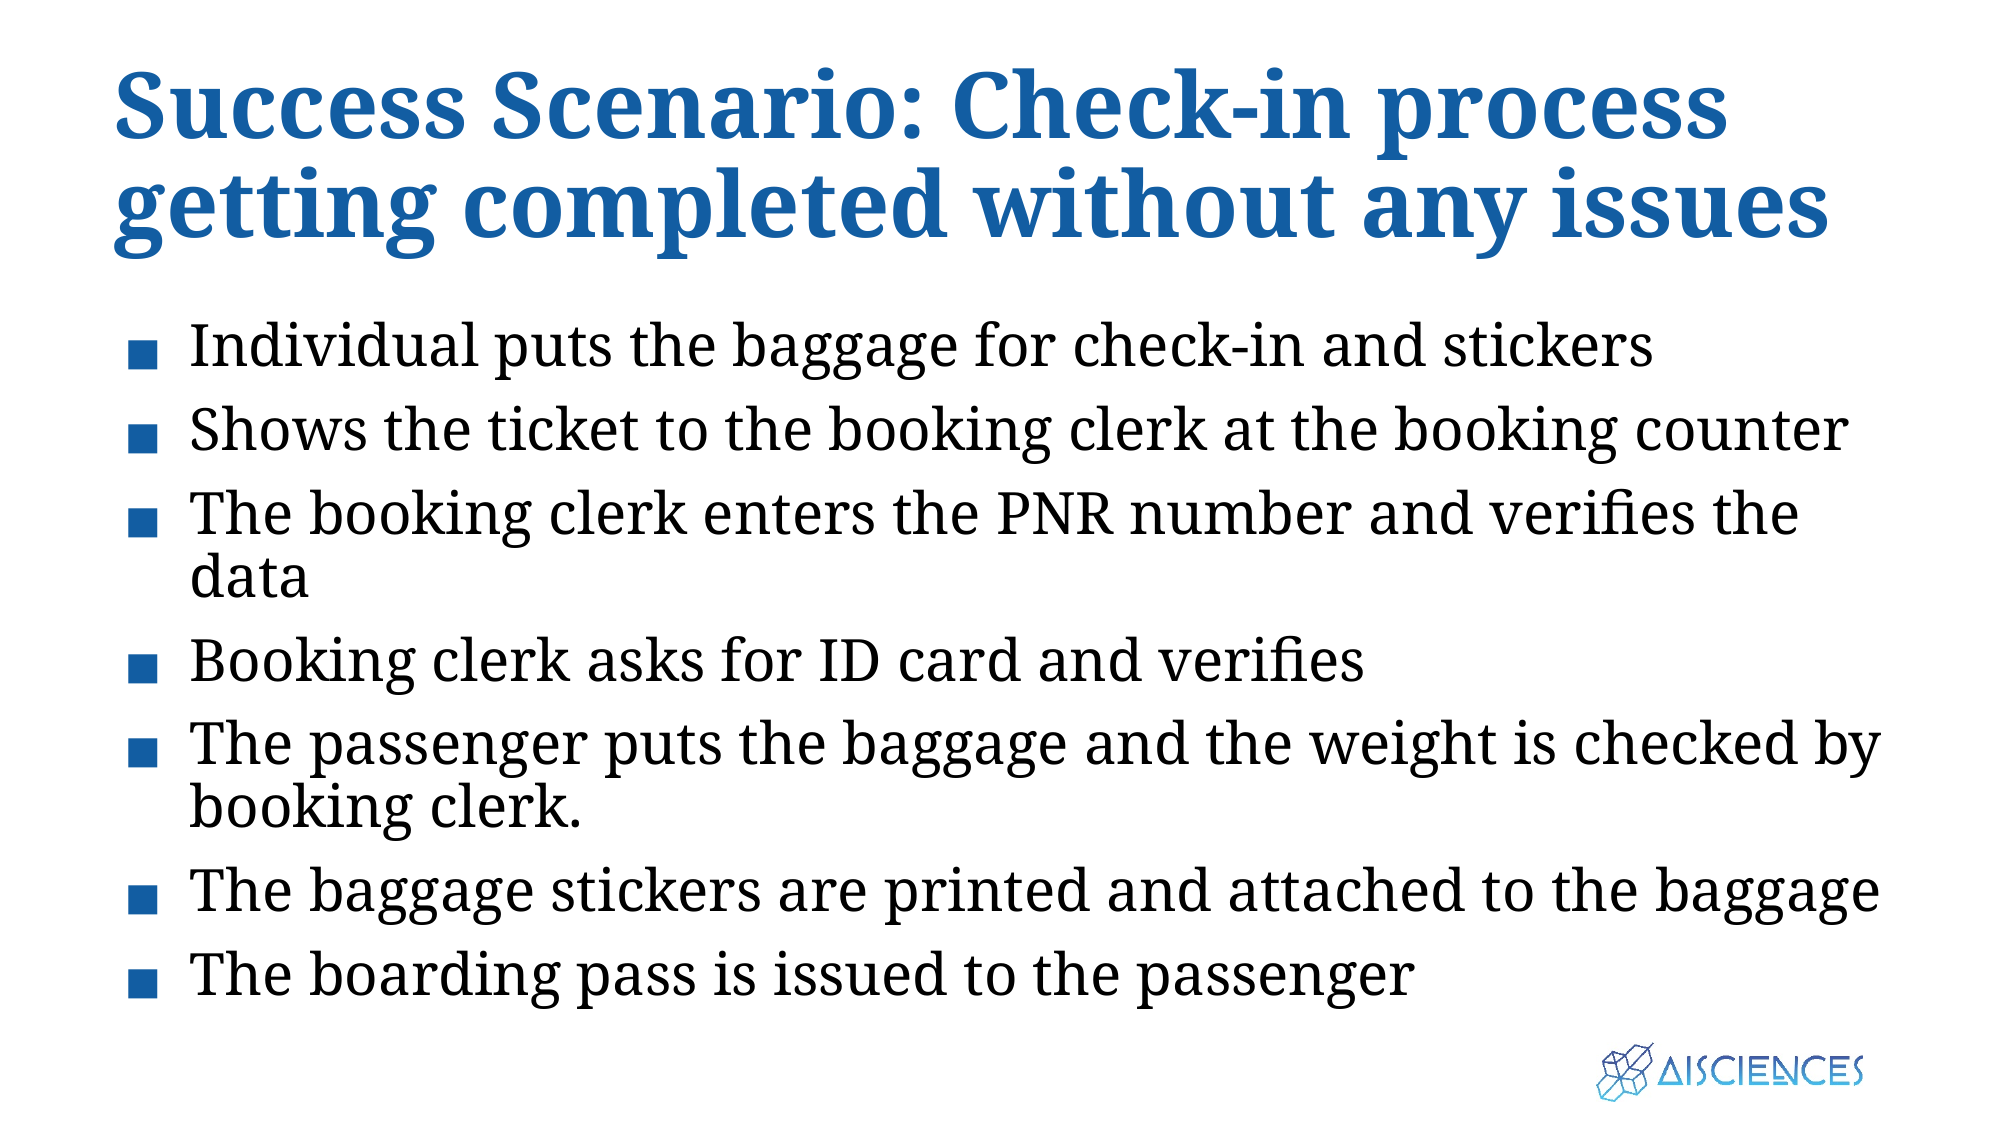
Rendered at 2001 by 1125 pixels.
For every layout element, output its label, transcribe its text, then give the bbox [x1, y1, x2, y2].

picture [1596, 1059, 1863, 1102]
title Success Scenario: Check-in process getting completed without any issues [99, 43, 1900, 274]
list Individual puts the baggage for check-in and stickers Shows the ticket to the booking clerk at the booking counter The booking clerk enters the PNR number and verifies the data Booking clerk asks for ID card and verifies The passenger puts the baggage and the weight is checked by booking clerk. The baggage stickers are printed and attached to the baggage The boarding pass is issued to the passenger [99, 308, 1900, 1059]
